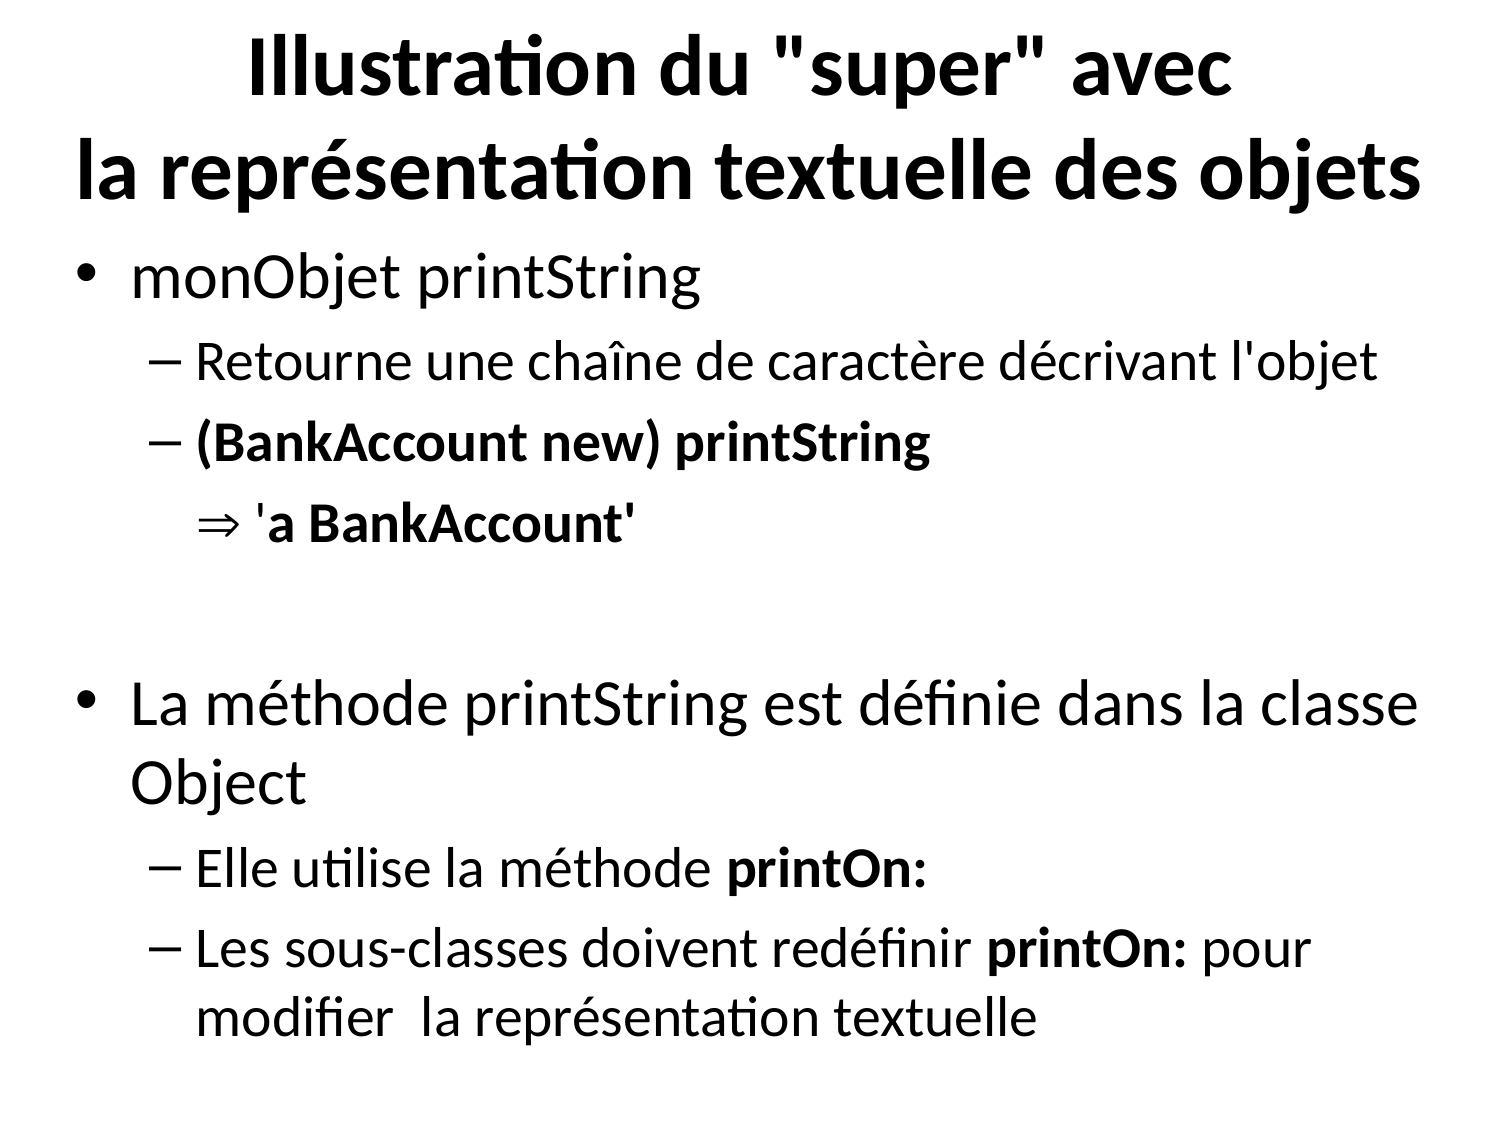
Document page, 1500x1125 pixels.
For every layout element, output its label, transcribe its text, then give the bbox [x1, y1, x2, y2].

title Illustration du "super" avec la représentation textuelle des objets [0, 0, 1500, 225]
list monObjet printString Retourne une chaîne de caractère décrivant l'objet (BankAccount new) printString  'a BankAccount' La méthode printString est définie dans la classe Object Elle utilise la méthode printOn: Les sous-classes doivent redéfinir printOn: pour modifier la représentation textuelle [59, 224, 1500, 1125]
